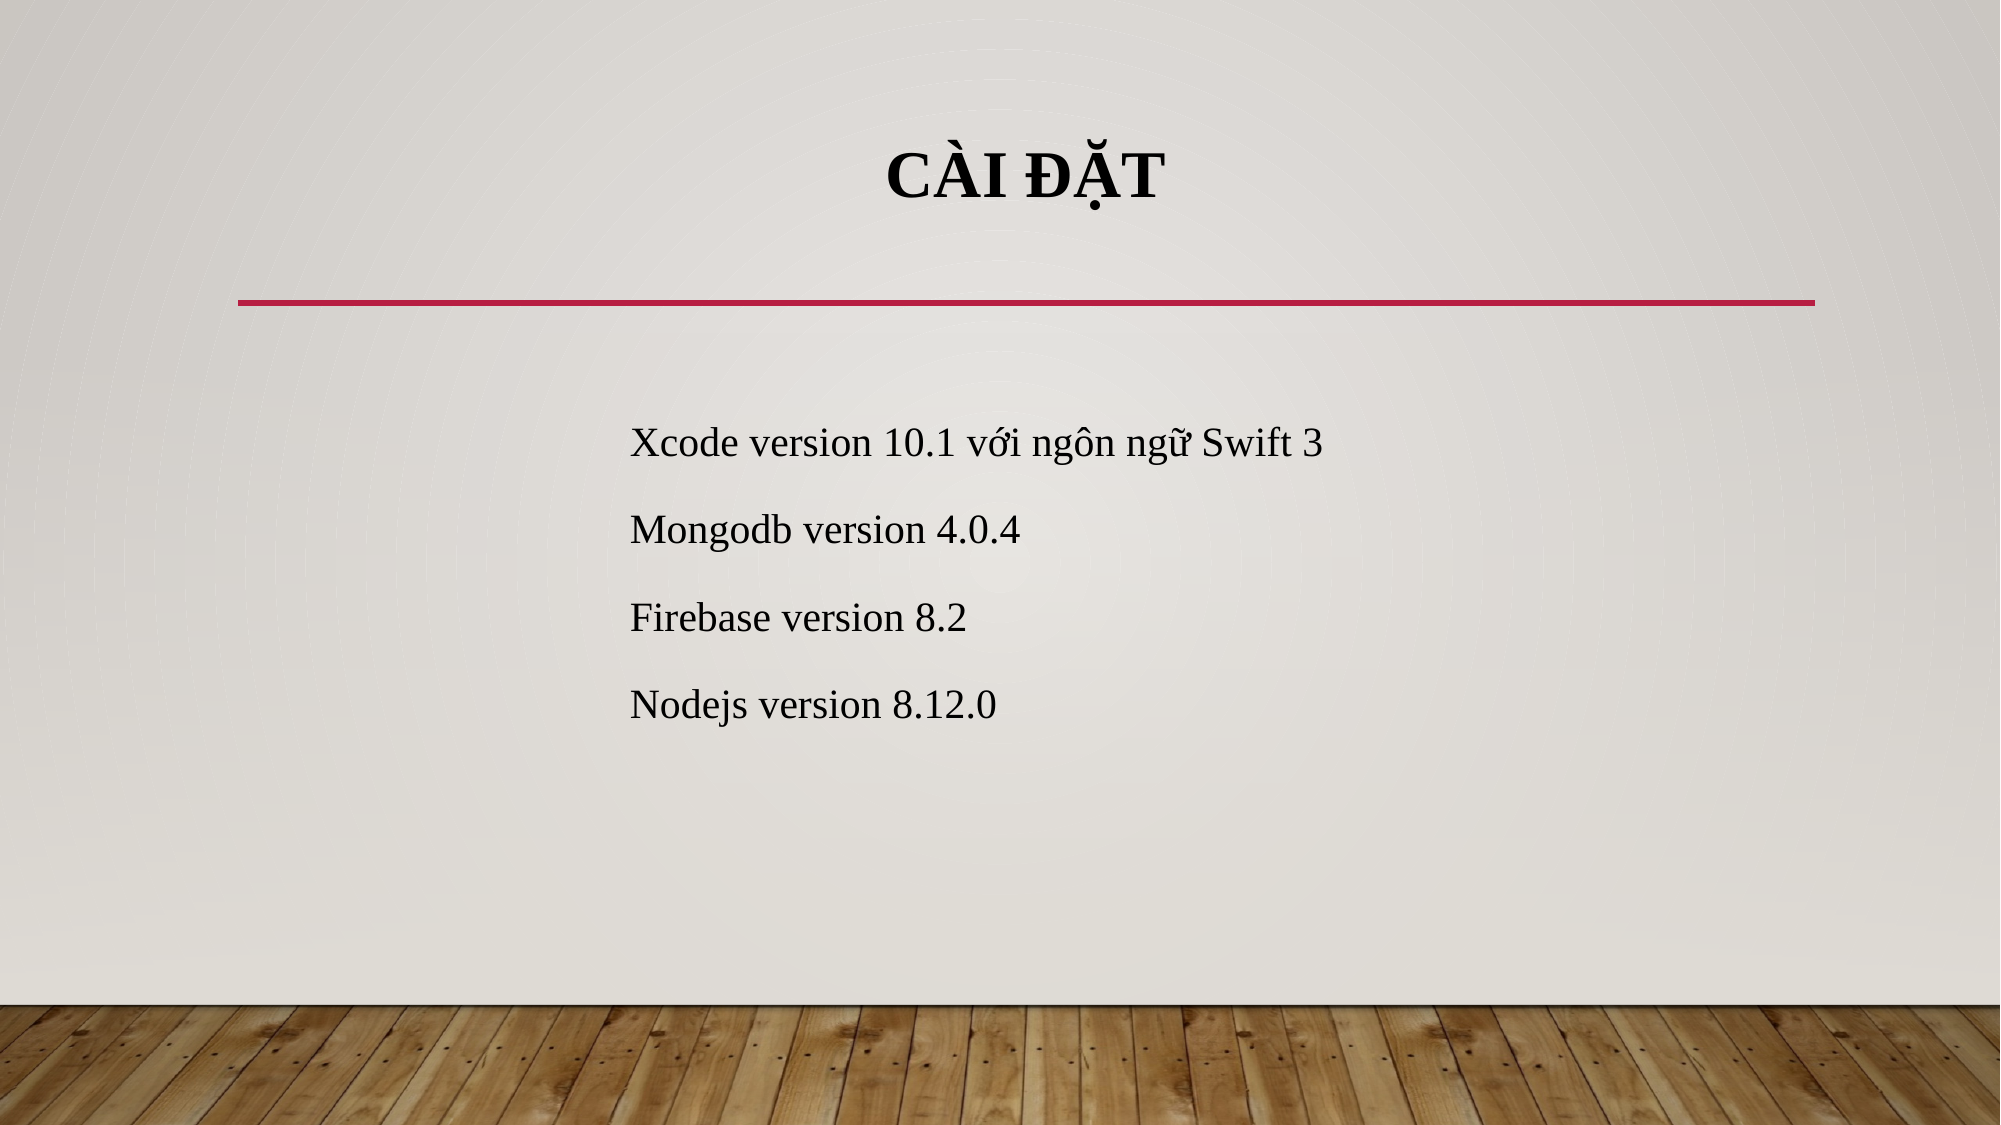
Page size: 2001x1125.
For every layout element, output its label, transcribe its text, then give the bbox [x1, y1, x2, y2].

text_box Xcode version 10.1 với ngôn ngữ Swift 3 Mongodb version 4.0.4 Firebase version 8.2 Nodejs version 8.12.0 [500, 407, 1500, 735]
title CÀI ĐẶT [238, 131, 1814, 305]
picture [0, 1005, 2000, 1125]
